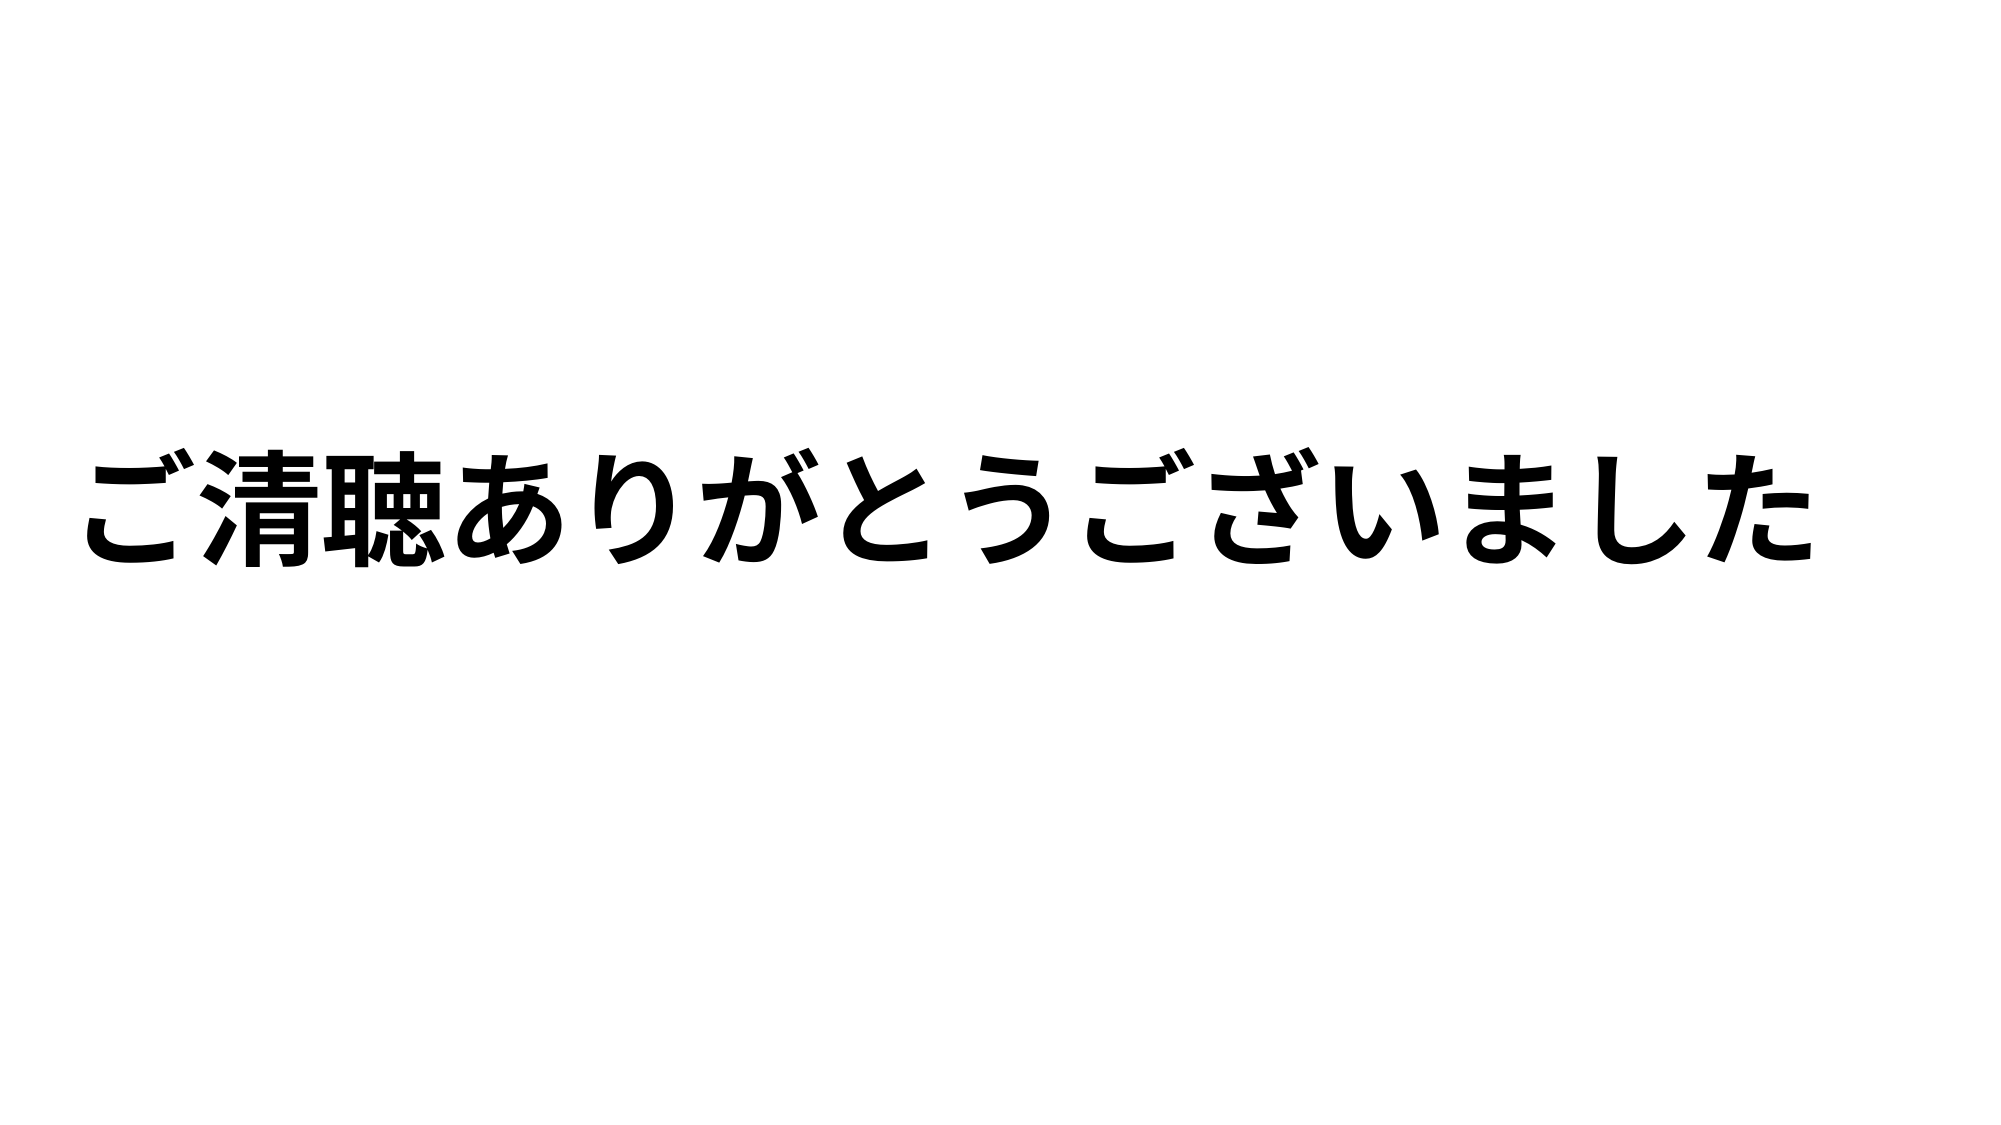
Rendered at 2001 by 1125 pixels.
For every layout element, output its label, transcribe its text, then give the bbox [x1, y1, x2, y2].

title ご清聴ありがとうございました [56, 59, 1922, 1082]
